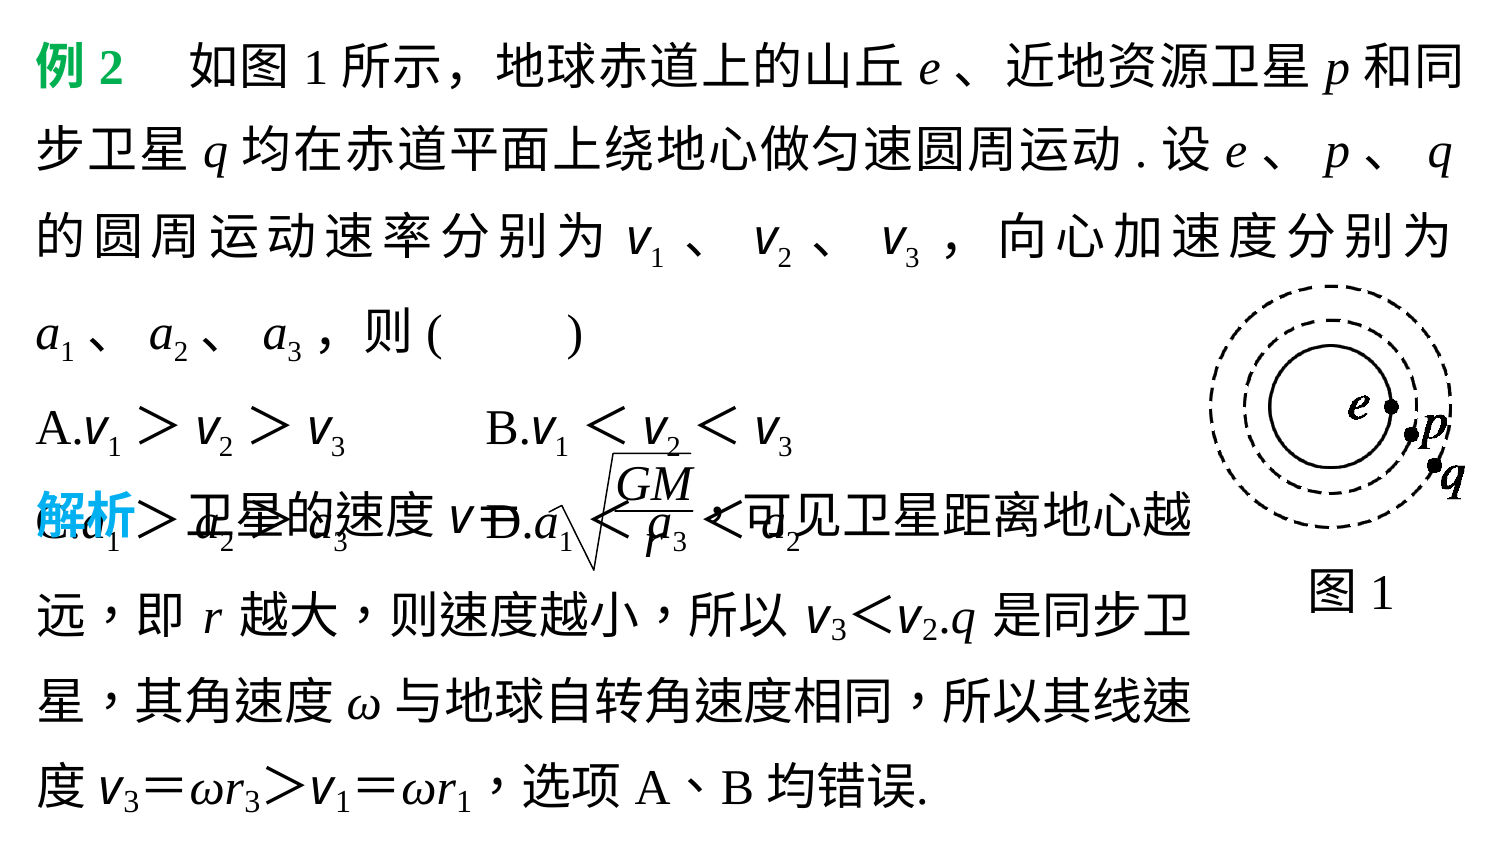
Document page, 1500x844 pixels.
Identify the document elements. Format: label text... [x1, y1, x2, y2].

text_box 图1 [1293, 551, 1410, 627]
picture [1198, 271, 1471, 544]
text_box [35, 449, 1193, 837]
text_box 例2 如图1所示，地球赤道上的山丘e、近地资源卫星p和同步卫星q均在赤道平面上绕地心做匀速圆周运动.设e、p、q的圆周运动速率分别为v1、v2、v3，向心加速度分别为a1、a2、a3，则( ) A.v1＞v2＞v3 B.v1＜v2＜v3 C.a1＞a2＞a3 D.a1＜a3＜a2 [20, 3, 1480, 565]
